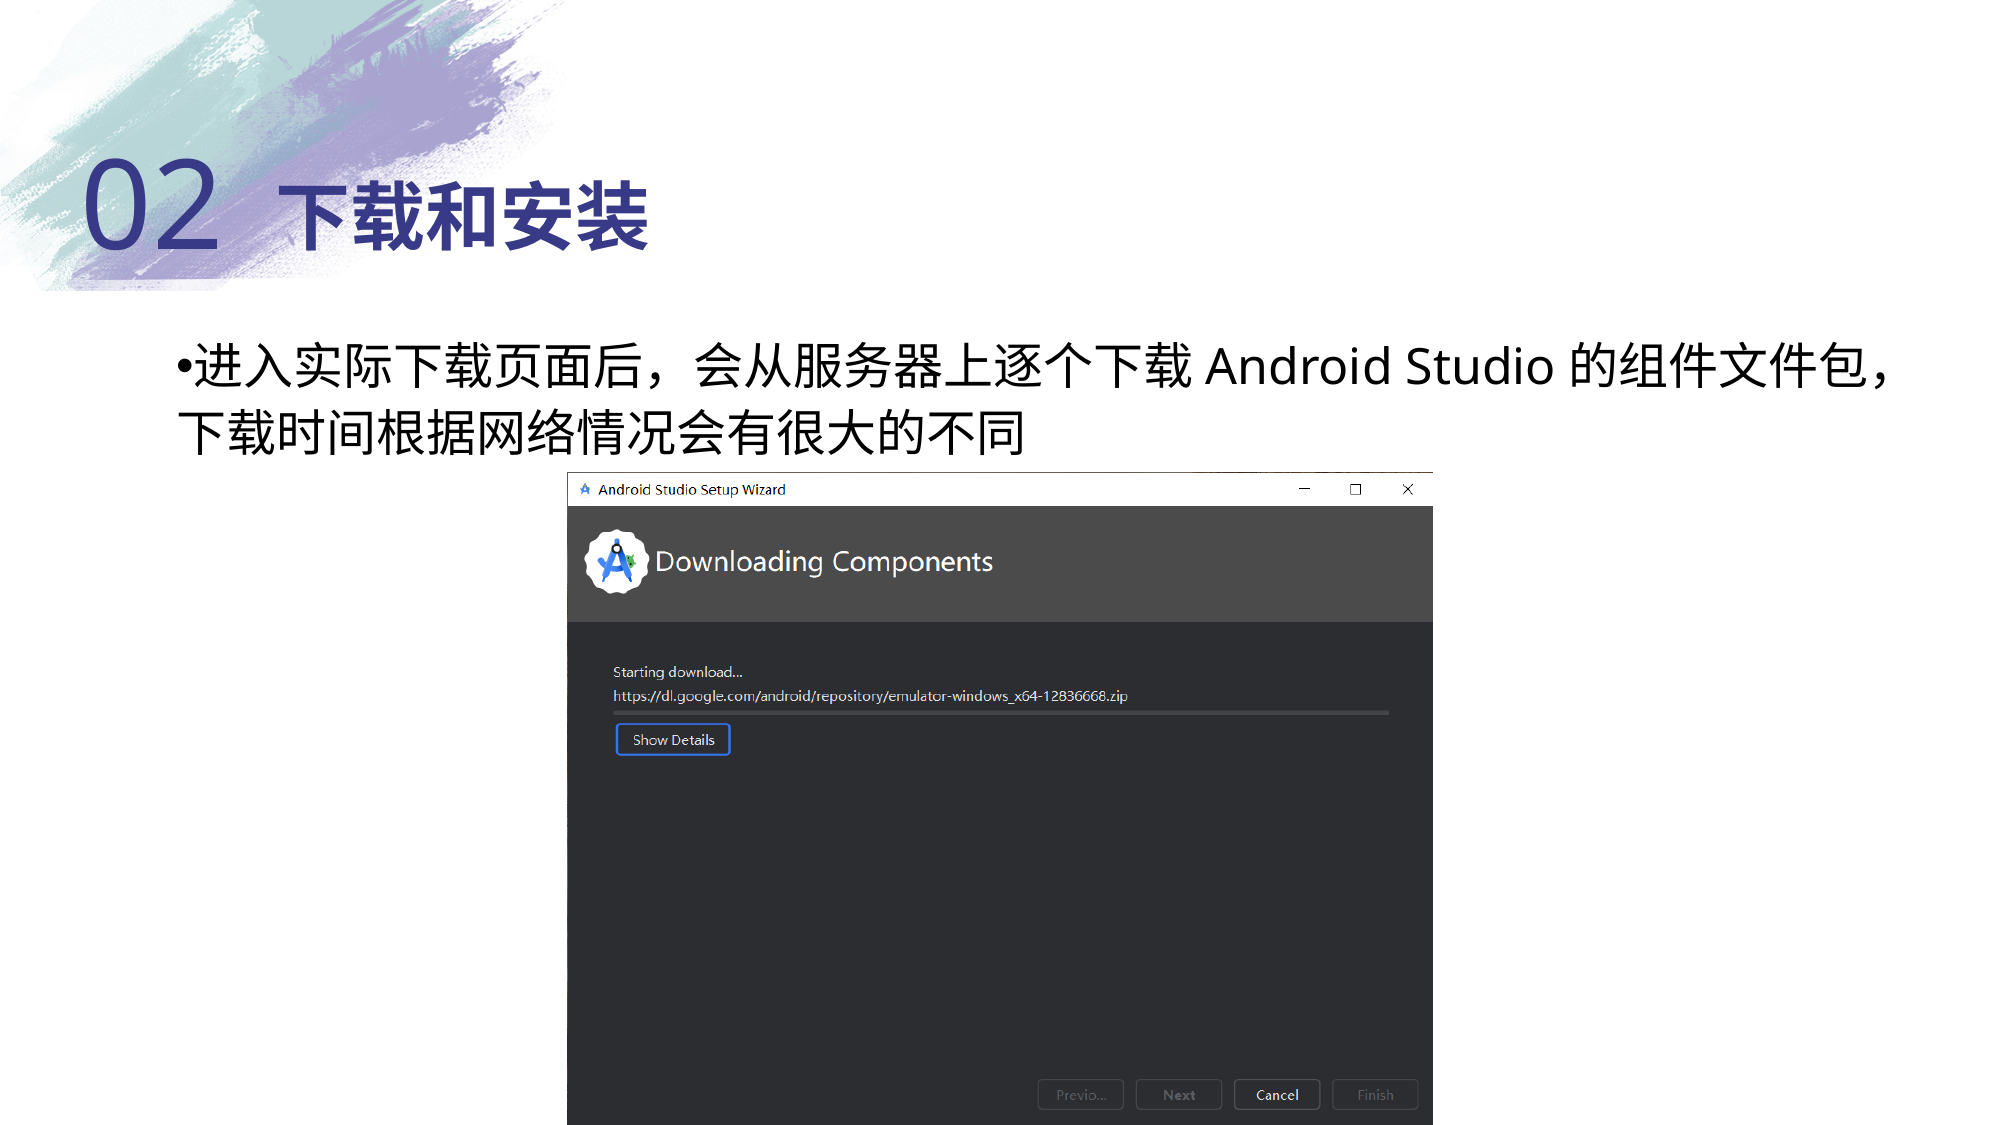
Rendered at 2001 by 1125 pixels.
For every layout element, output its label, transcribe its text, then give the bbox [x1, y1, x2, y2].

text_box 下载和安装 [633, 162, 1427, 268]
text_box 进入实际下载页面后，会从服务器上逐个下载Android Studio的组件文件包，下载时间根据网络情况会有很大的不同 [175, 329, 1873, 997]
picture [567, 472, 1433, 1125]
picture [0, 0, 633, 291]
